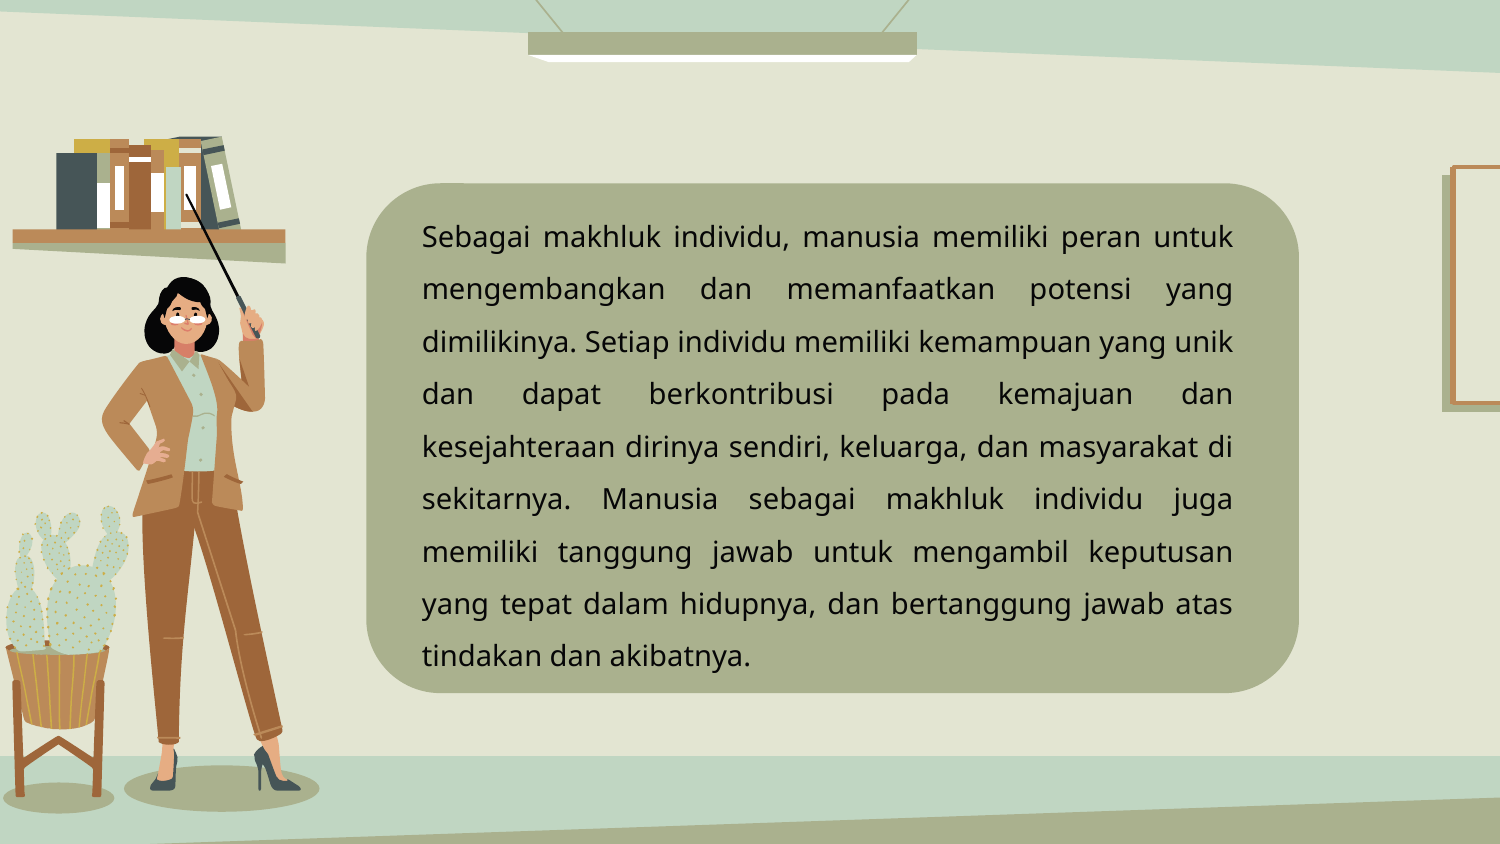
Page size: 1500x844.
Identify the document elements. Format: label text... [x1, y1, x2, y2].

text_box [1452, 165, 1500, 405]
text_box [12, 136, 286, 264]
text_box Sebagai makhluk individu, manusia memiliki peran untuk mengembangkan dan memanfaatkan potensi yang dimilikinya. Setiap individu memiliki kemampuan yang unik dan dapat berkontribusi pada kemajuan dan kesejahteraan dirinya sendiri, keluarga, dan masyarakat di sekitarnya. Manusia sebagai makhluk individu juga memiliki tanggung jawab untuk mengambil keputusan yang tepat dalam hidupnya, dan bertanggung jawab atas tindakan dan akibatnya. [406, 185, 1249, 636]
text_box [366, 187, 1299, 694]
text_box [97, 192, 320, 813]
